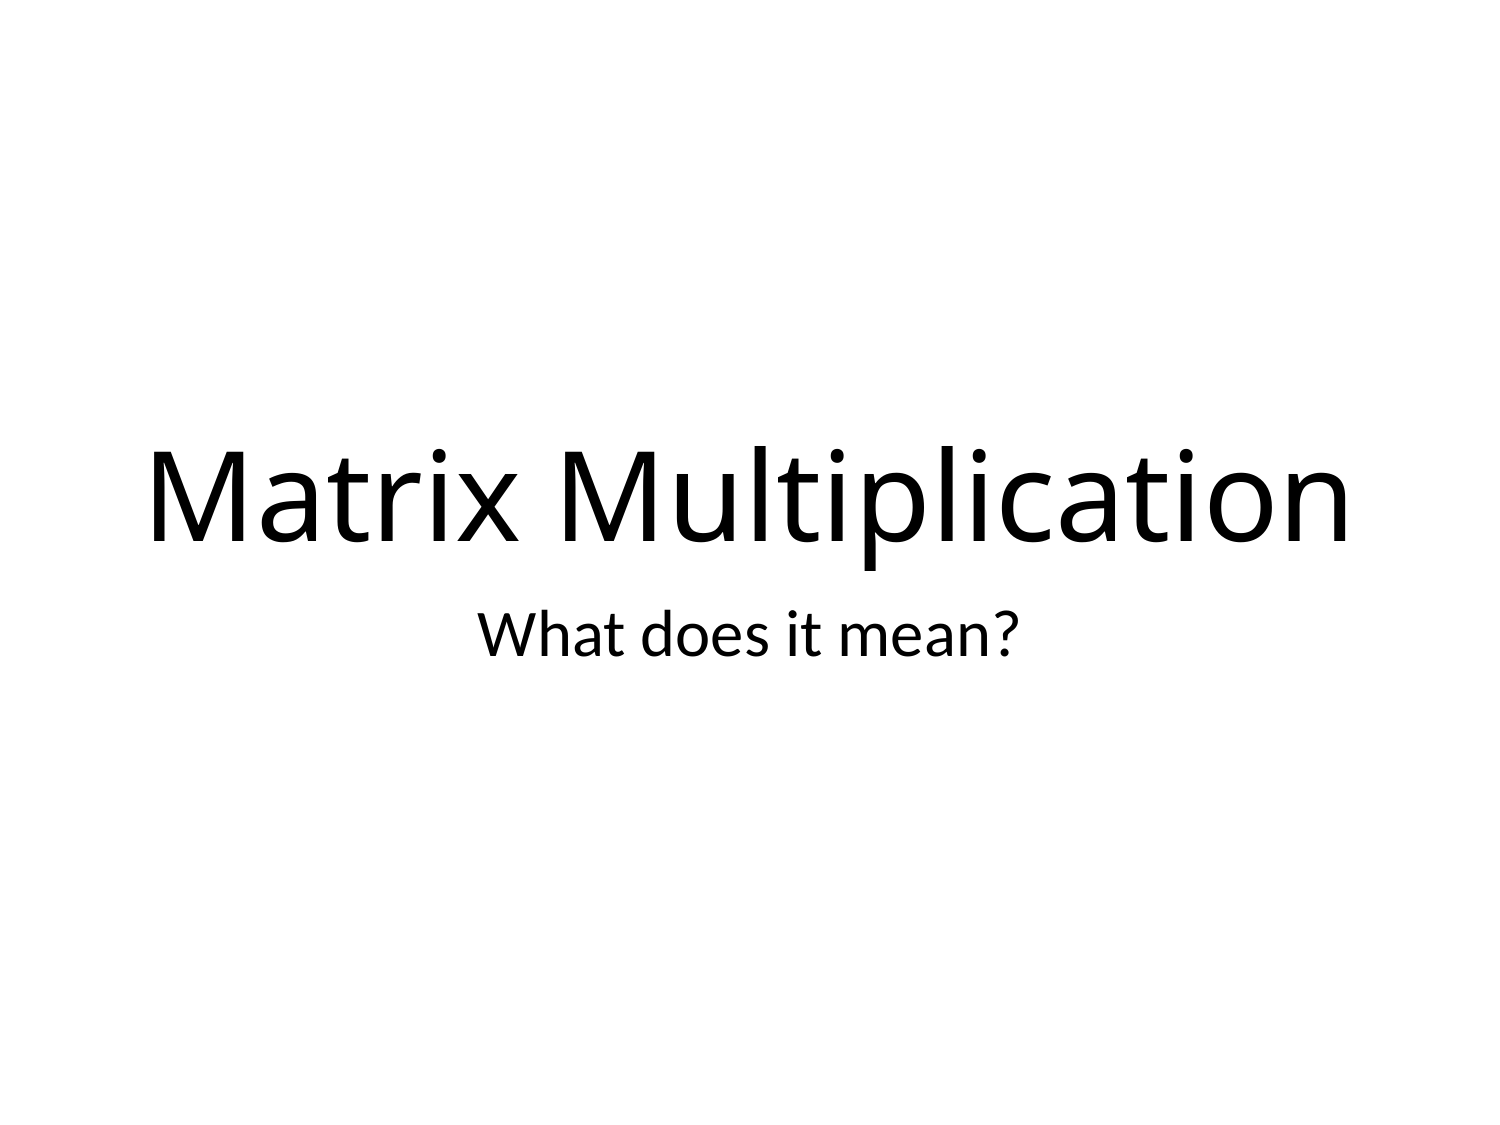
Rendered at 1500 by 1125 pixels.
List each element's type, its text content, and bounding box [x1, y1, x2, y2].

subtitle What does it mean? [187, 590, 1313, 863]
title Matrix Multiplication [112, 184, 1388, 576]
